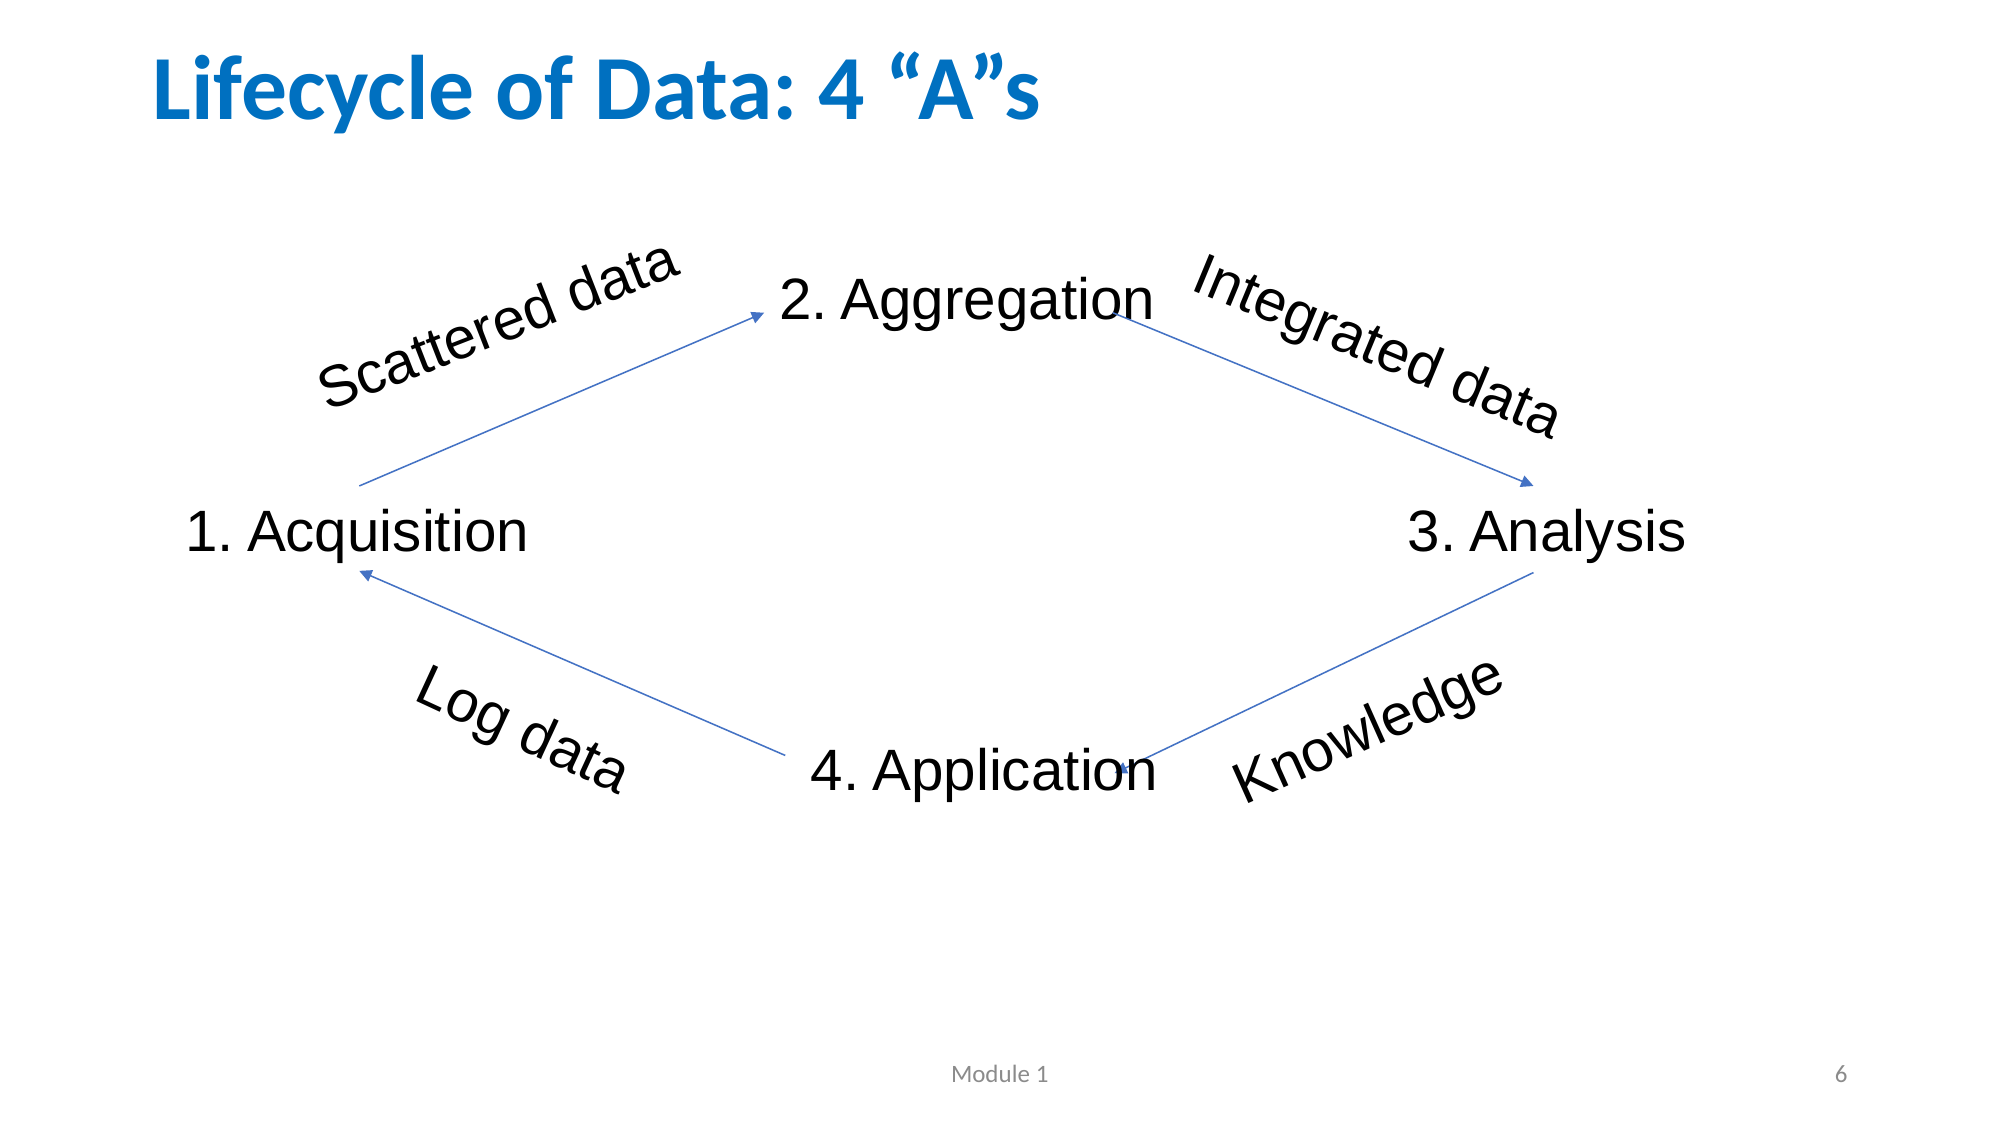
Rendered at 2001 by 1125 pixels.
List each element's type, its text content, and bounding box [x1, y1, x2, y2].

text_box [359, 312, 765, 486]
slide_number 6 [1412, 1042, 1863, 1103]
text_box Scattered data [402, 205, 707, 312]
text_box Integrated data [1534, 361, 1596, 466]
text_box Scattered data [289, 328, 359, 435]
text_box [1112, 312, 1534, 486]
text_box Knowledge [1214, 774, 1361, 829]
text_box Integrated data [1167, 222, 1416, 312]
title Lifecycle of Data: 4 “A”s [137, 0, 1863, 199]
footer Module 1 [662, 1042, 1338, 1103]
text_box 1. Acquisition [170, 485, 549, 571]
text_box 3. Analysis [1392, 485, 1705, 571]
text_box 4. Application [795, 724, 1177, 810]
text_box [1114, 572, 1534, 774]
text_box Log data [488, 756, 657, 820]
text_box 2. Aggregation [764, 253, 1176, 339]
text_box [359, 571, 786, 756]
